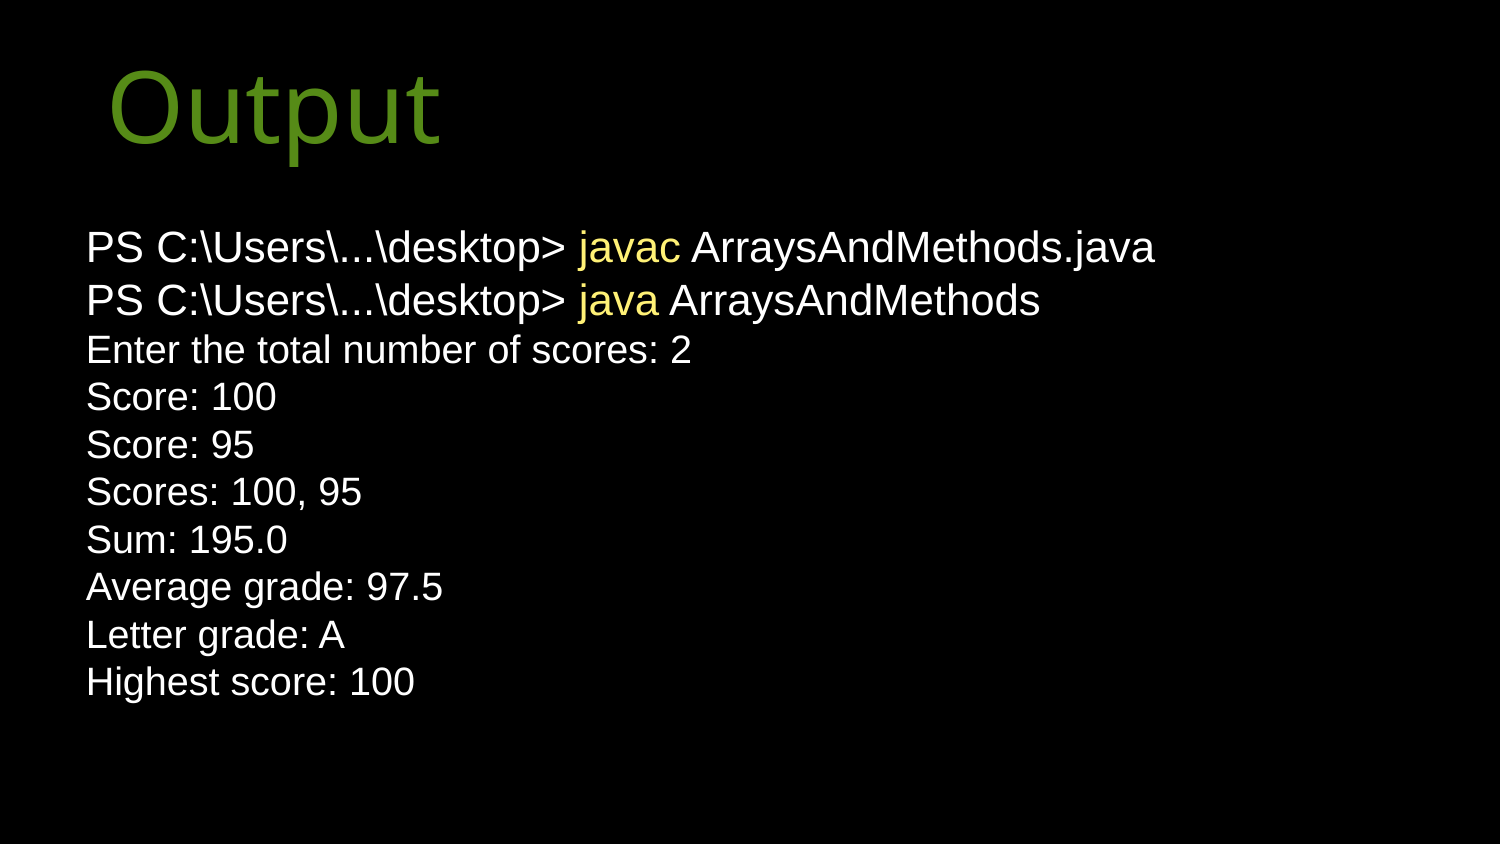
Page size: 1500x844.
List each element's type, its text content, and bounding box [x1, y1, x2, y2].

text_box PS C:\Users\...\desktop> javac ArraysAndMethods.java PS C:\Users\...\desktop> java ArraysAndMethods Enter the total number of scores: 2 Score: 100 Score: 95 Scores: 100, 95 Sum: 195.0 Average grade: 97.5 Letter grade: A Highest score: 100 [70, 203, 1430, 740]
title Output [91, 0, 736, 203]
